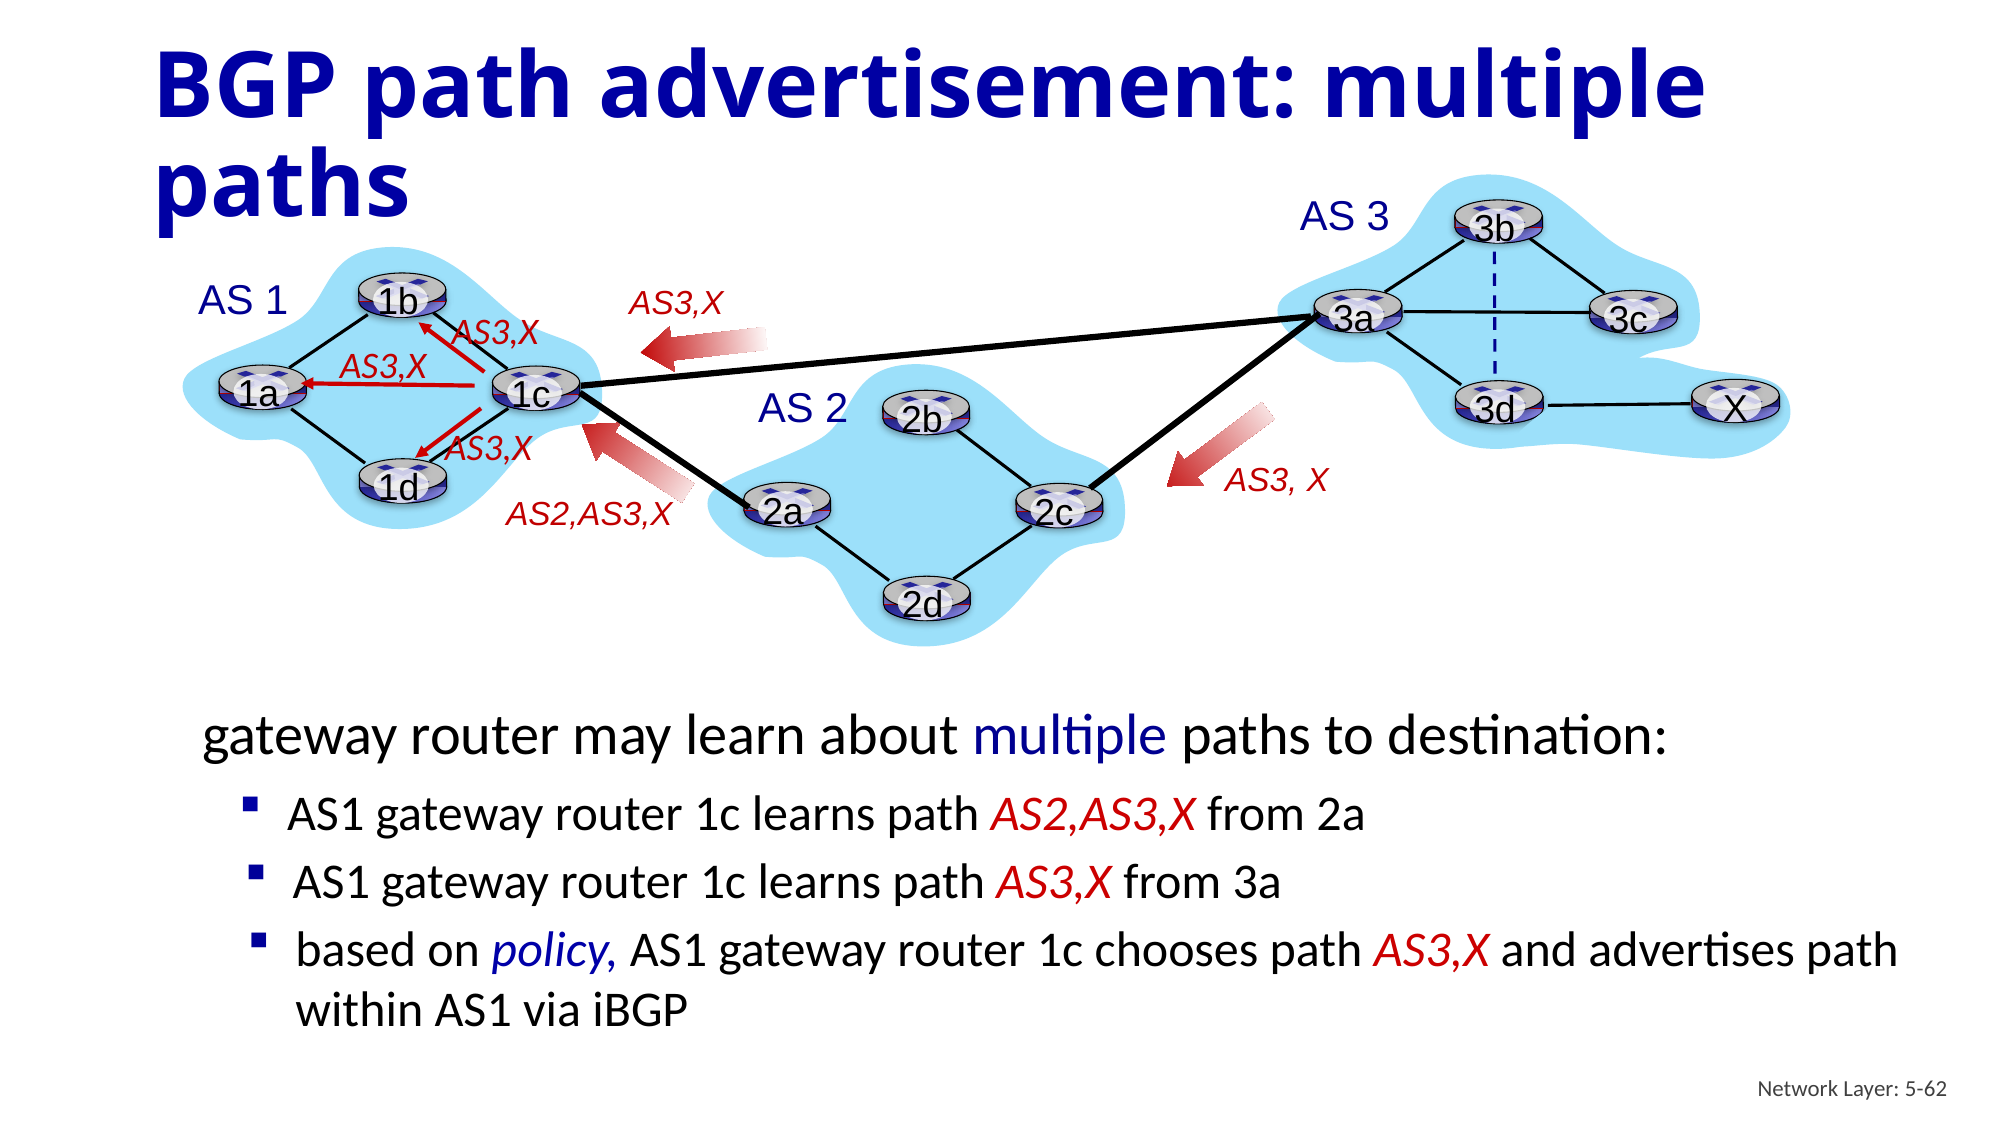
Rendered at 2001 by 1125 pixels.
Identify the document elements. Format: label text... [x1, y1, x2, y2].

text_box AS1 gateway router 1c learns path AS3,X from 3a [229, 856, 1625, 948]
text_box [300, 299, 555, 477]
slide_number Network Layer: 5-62 [1512, 1056, 1963, 1117]
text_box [182, 174, 1791, 647]
text_box based on policy, AS1 gateway router 1c chooses path AS3,X and advertises path within AS1 via iBGP [232, 908, 1959, 1078]
text_box AS1 gateway router 1c learns path AS2,AS3,X from 2a [223, 809, 1620, 879]
title BGP path advertisement: multiple paths [137, 63, 1863, 211]
text_box gateway router may learn about multiple paths to destination: [187, 713, 1815, 809]
